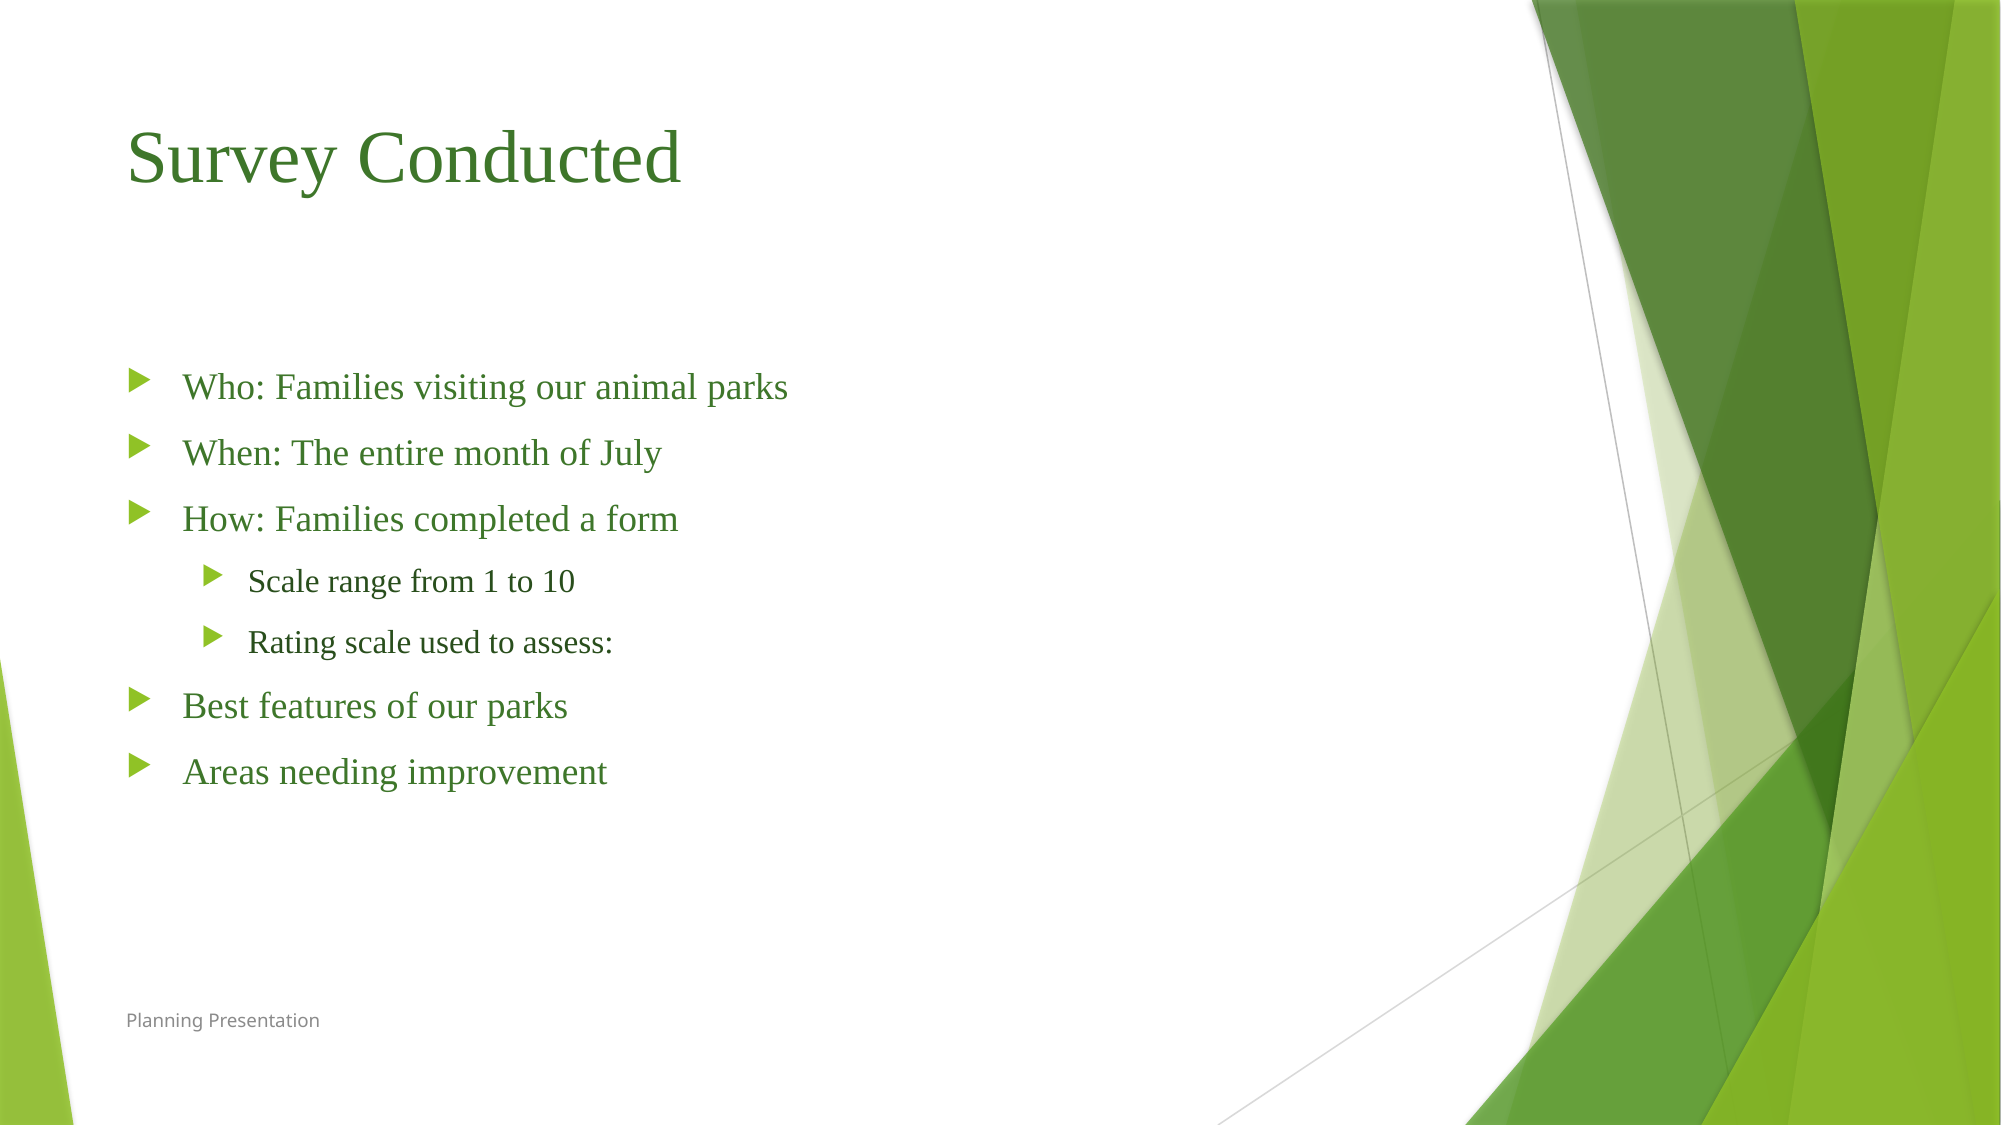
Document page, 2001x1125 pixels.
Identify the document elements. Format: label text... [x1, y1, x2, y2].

list Who: Families visiting our animal parks When: The entire month of July How: Families completed a form Scale range from 1 to 10 Rating scale used to assess: Best features of our parks Areas needing improvement [111, 354, 1522, 992]
footer Planning Presentation [111, 991, 1145, 1051]
title Survey Conducted [111, 99, 1522, 317]
